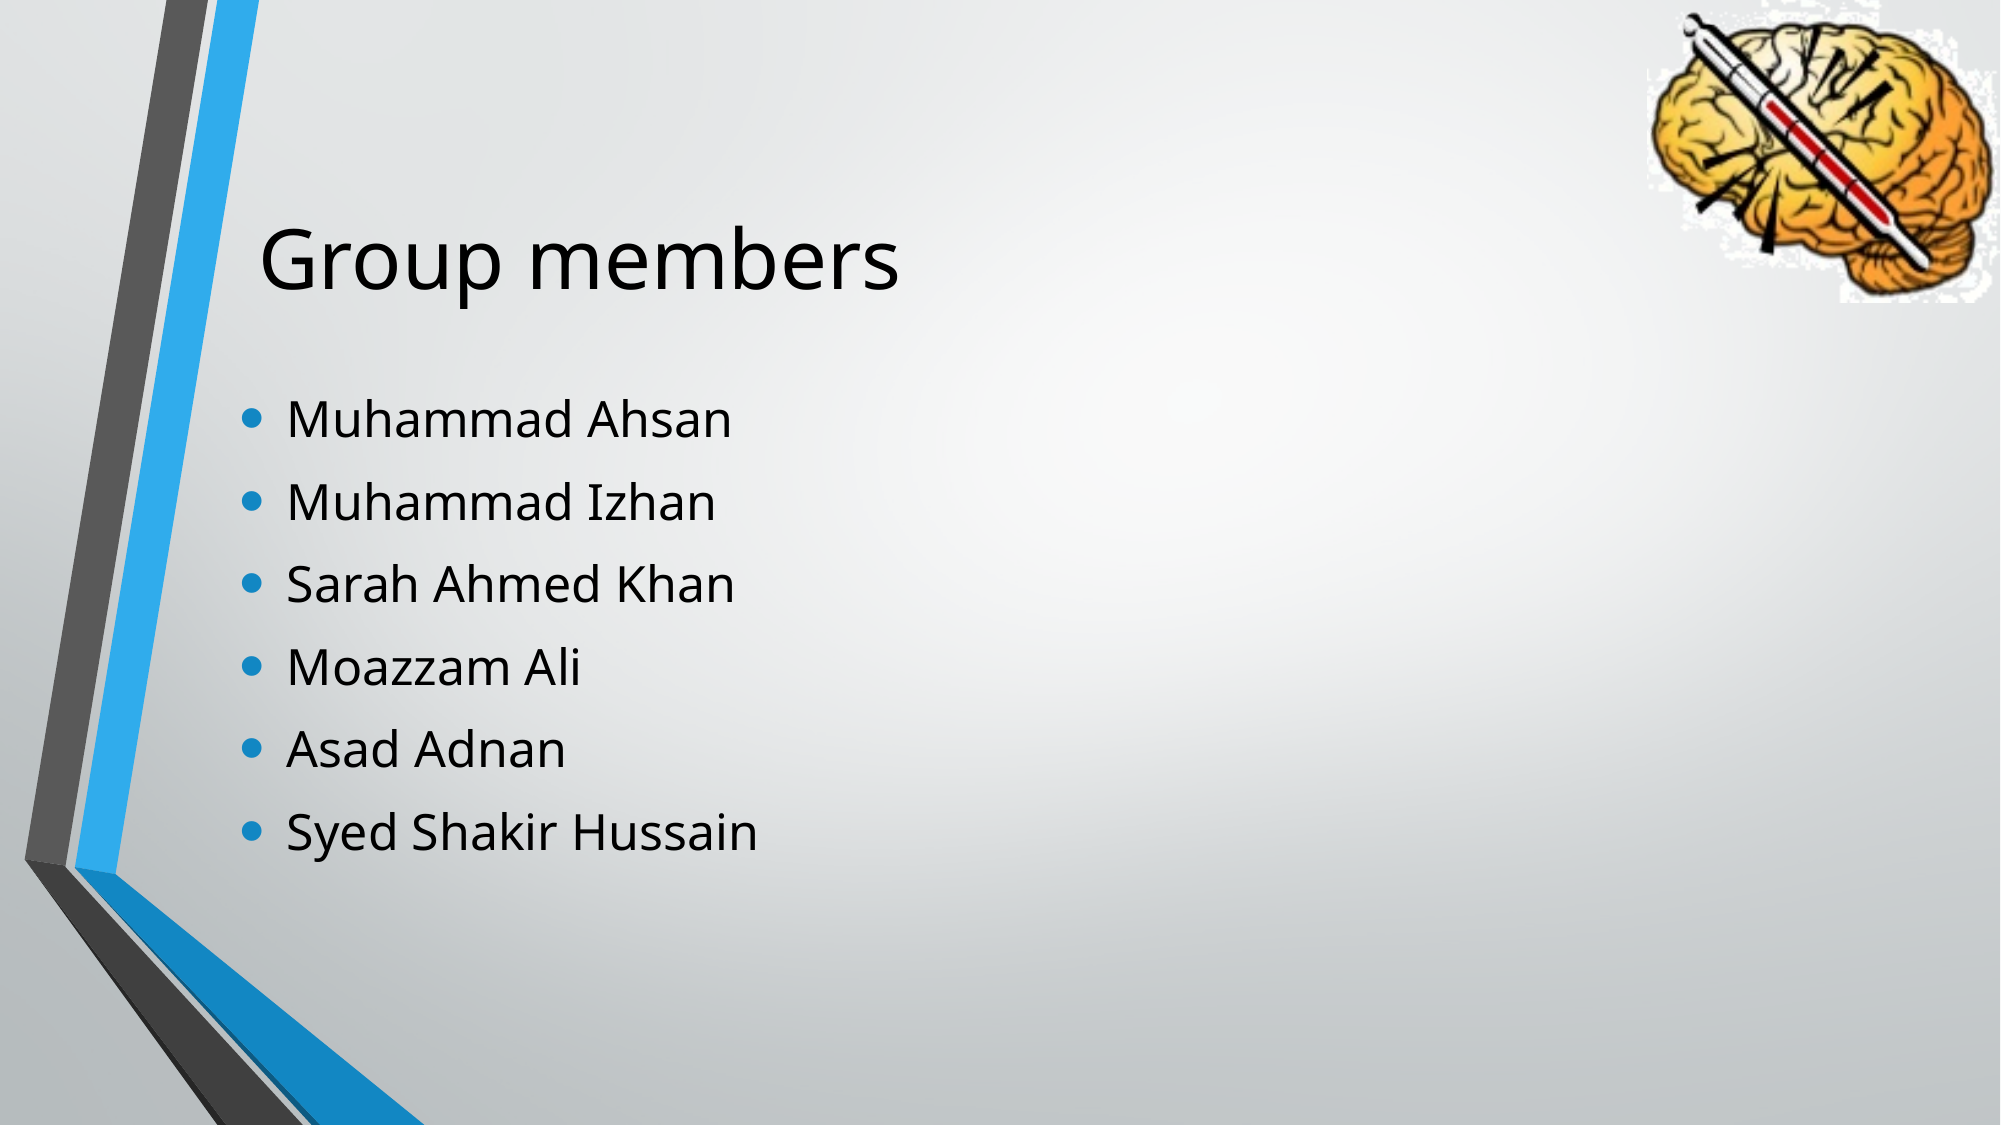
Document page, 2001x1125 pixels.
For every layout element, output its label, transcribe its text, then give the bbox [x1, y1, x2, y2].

title Group members [243, 112, 1887, 400]
list Muhammad Ahsan Muhammad Izhan Sarah Ahmed Khan Moazzam Ali Asad Adnan Syed Shakir Hussain [224, 343, 834, 905]
picture [1646, 0, 2000, 303]
